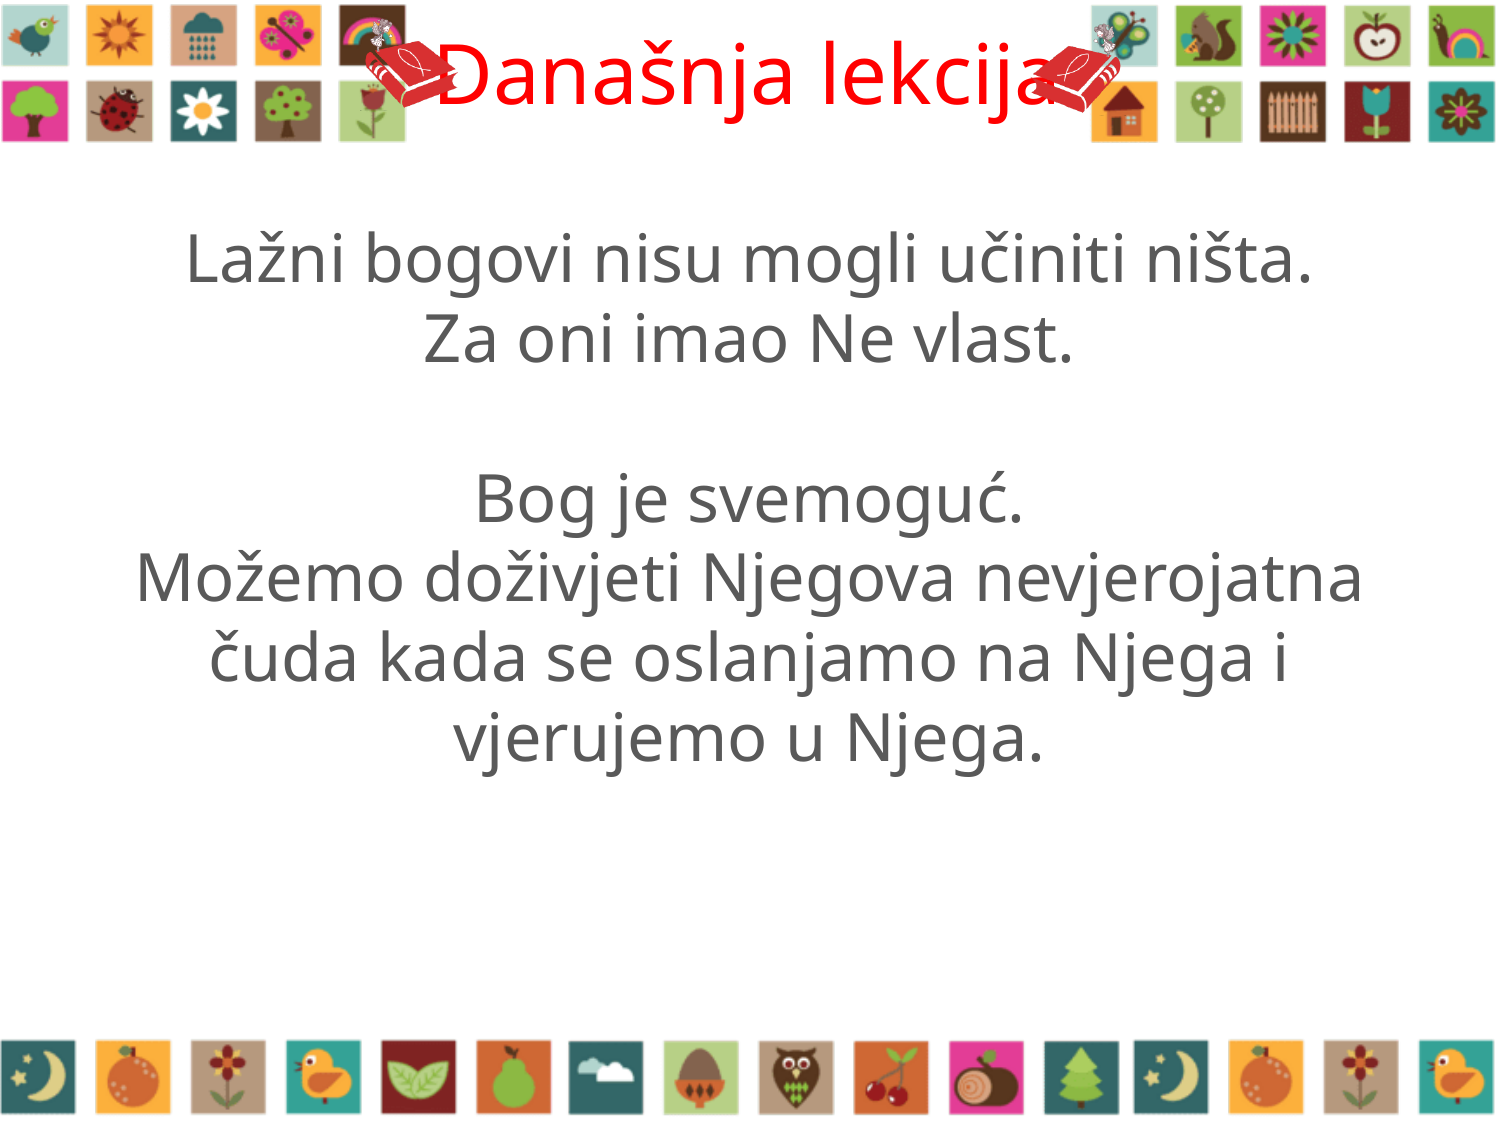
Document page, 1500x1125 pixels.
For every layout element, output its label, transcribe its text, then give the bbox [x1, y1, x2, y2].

text_box Lažni bogovi nisu mogli učiniti ništa. Za oni imao Ne vlast. Bog je svemoguć. Možemo doživjeti Njegova nevjerojatna čuda kada se oslanjamo na Njega i vjerujemo u Njega. [76, 208, 1424, 863]
text_box Današnja lekcija [425, 13, 1078, 129]
picture [0, 3, 490, 150]
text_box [0, 1028, 1500, 1118]
picture [999, 3, 1500, 150]
